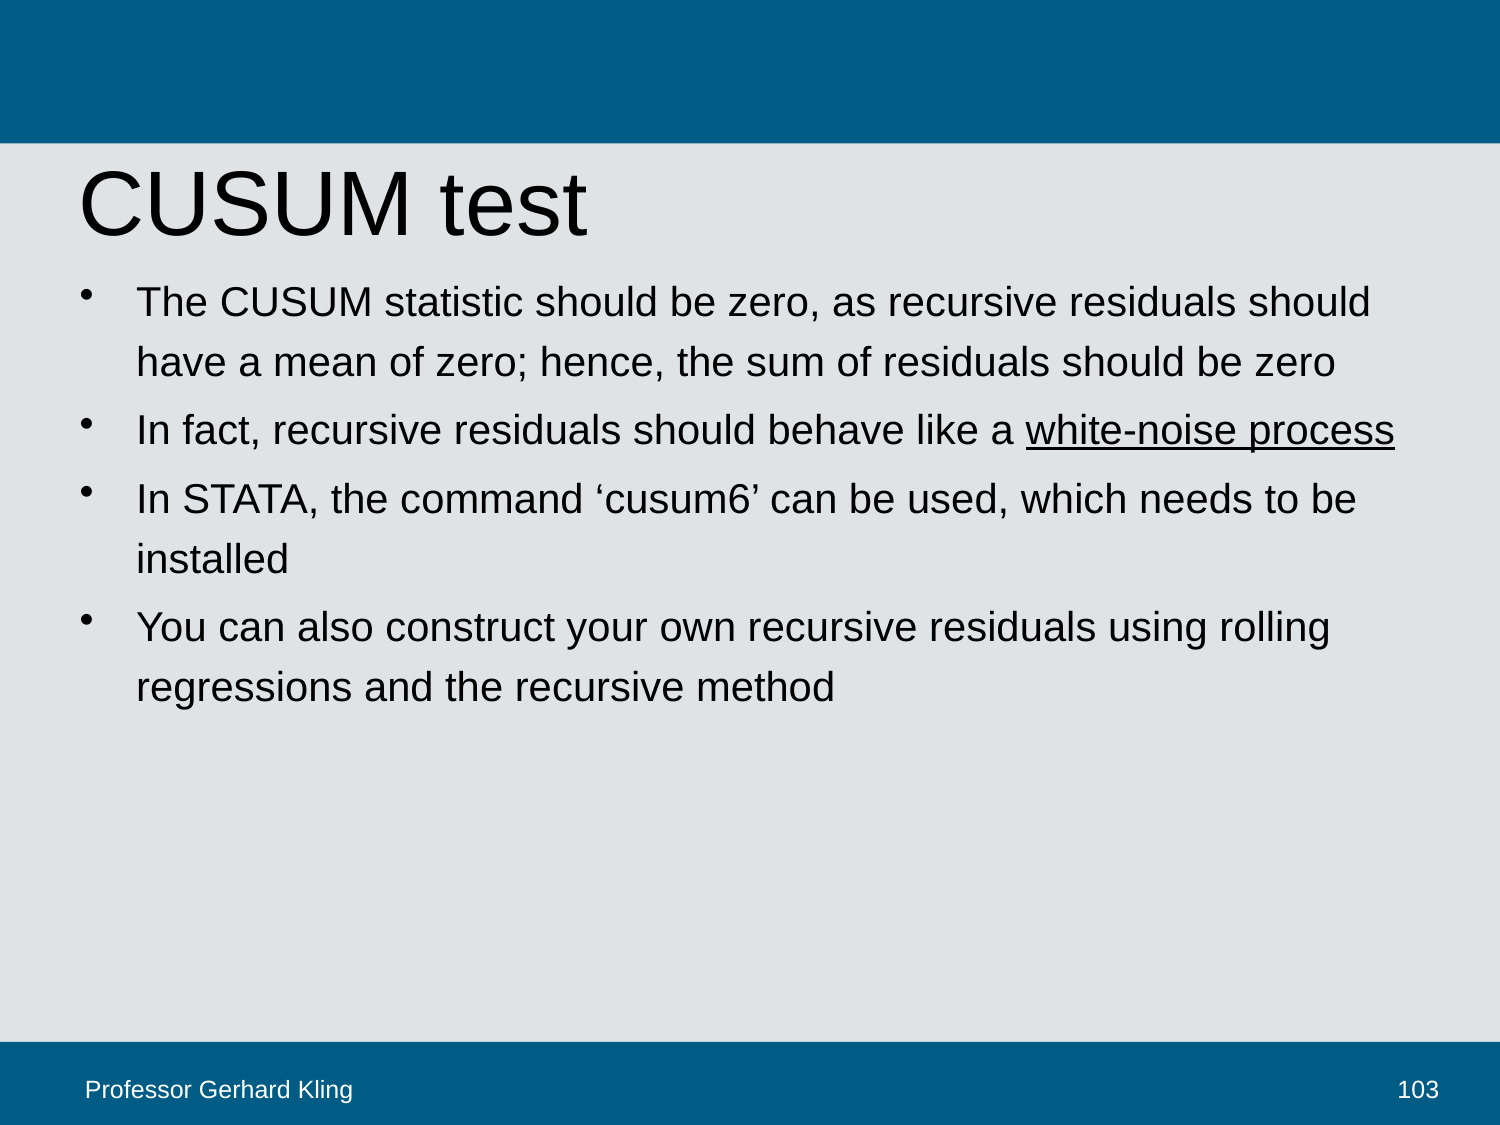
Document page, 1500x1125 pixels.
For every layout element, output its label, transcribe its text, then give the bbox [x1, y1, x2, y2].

list The CUSUM statistic should be zero, as recursive residuals should have a mean of zero; hence, the sum of residuals should be zero In fact, recursive residuals should behave like a white-noise process In STATA, the command ‘cusum6’ can be used, which needs to be installed You can also construct your own recursive residuals using rolling regressions and the recursive method [75, 262, 1425, 1005]
text_box 103 [1382, 1066, 1489, 1112]
title CUSUM test [73, 152, 1424, 247]
text_box Professor Gerhard Kling [70, 1066, 563, 1112]
